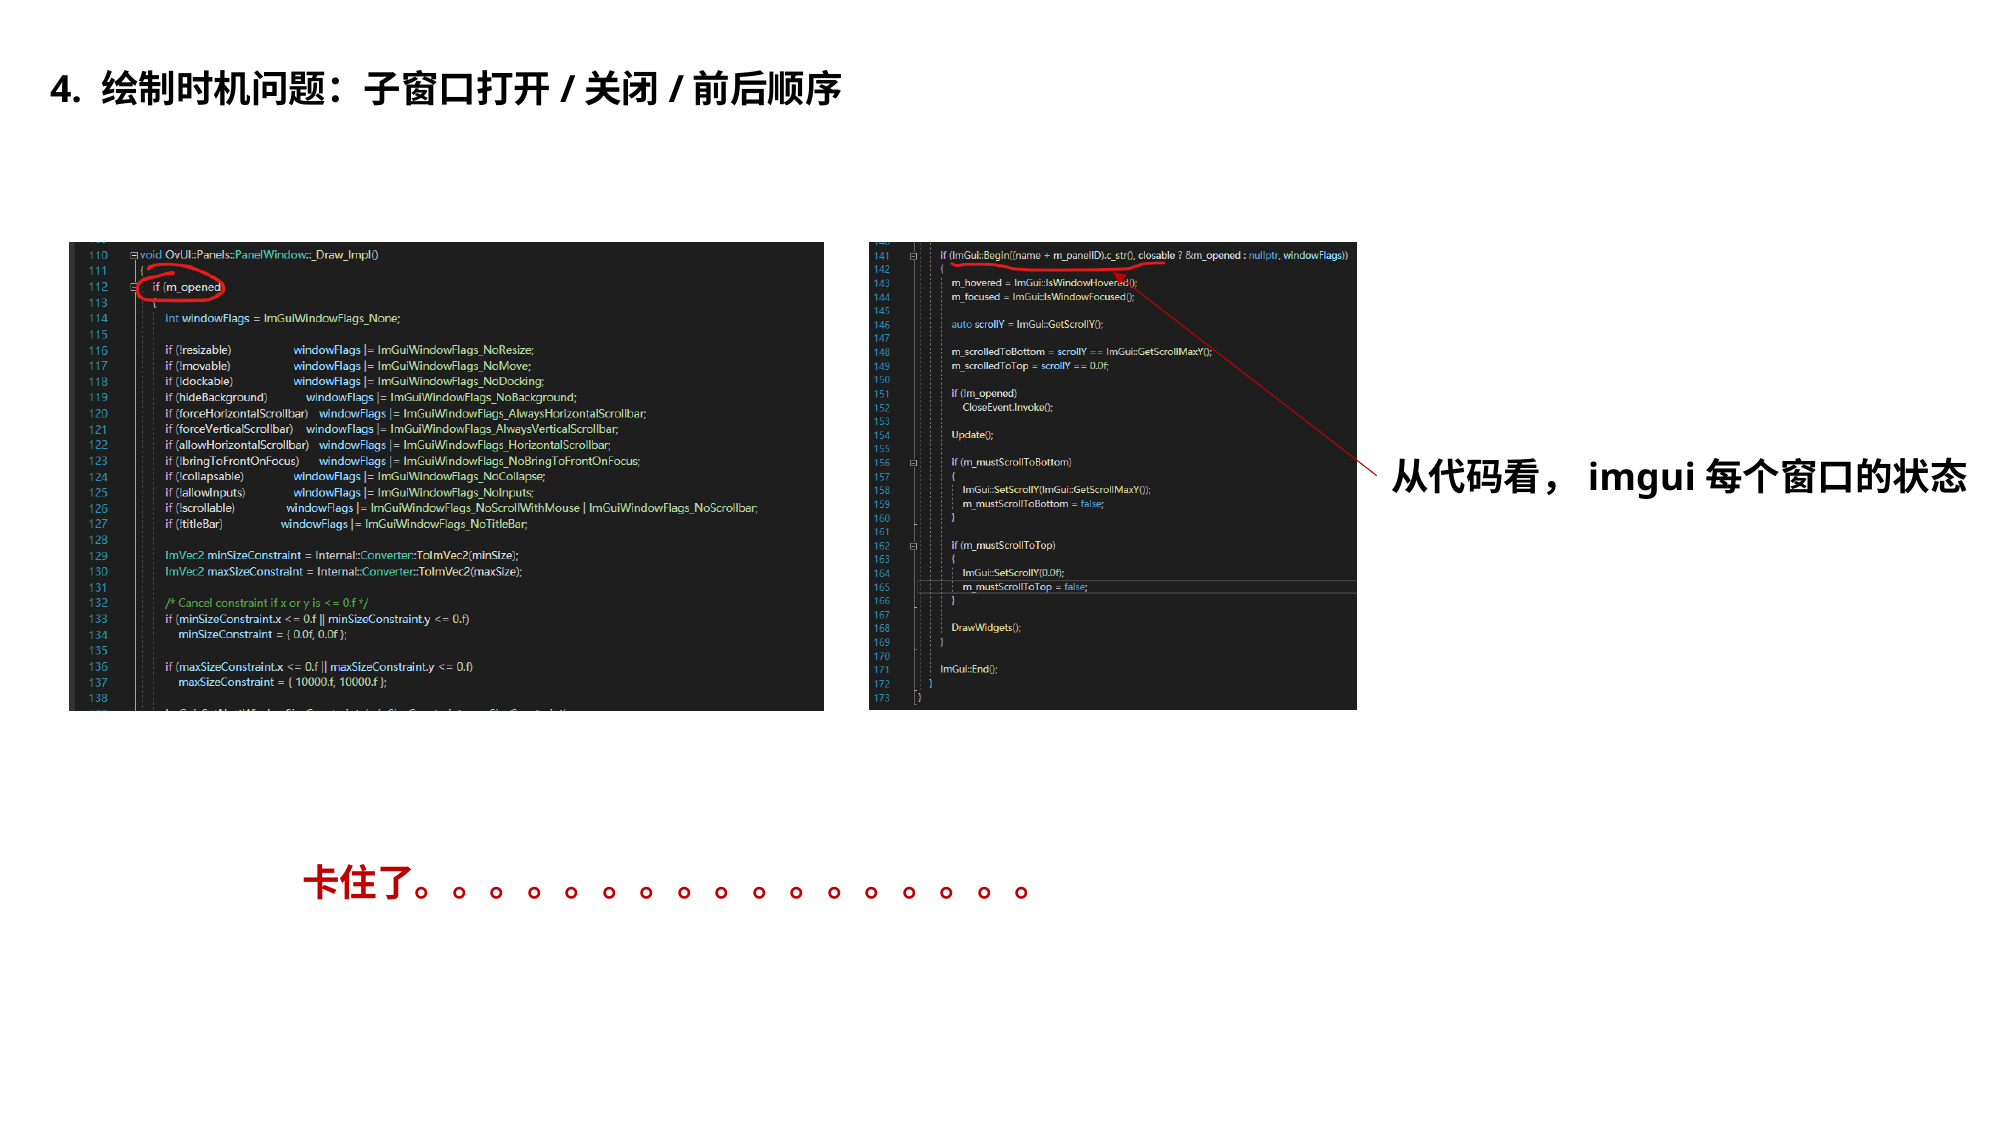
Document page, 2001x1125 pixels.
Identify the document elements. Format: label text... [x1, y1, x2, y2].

text_box 4. 绘制时机问题：子窗口打开/关闭/前后顺序 [35, 57, 858, 117]
text_box 卡住了。。。。。。。。。。。。。。。。。 [287, 851, 1068, 912]
picture [69, 242, 824, 711]
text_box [869, 242, 1972, 710]
